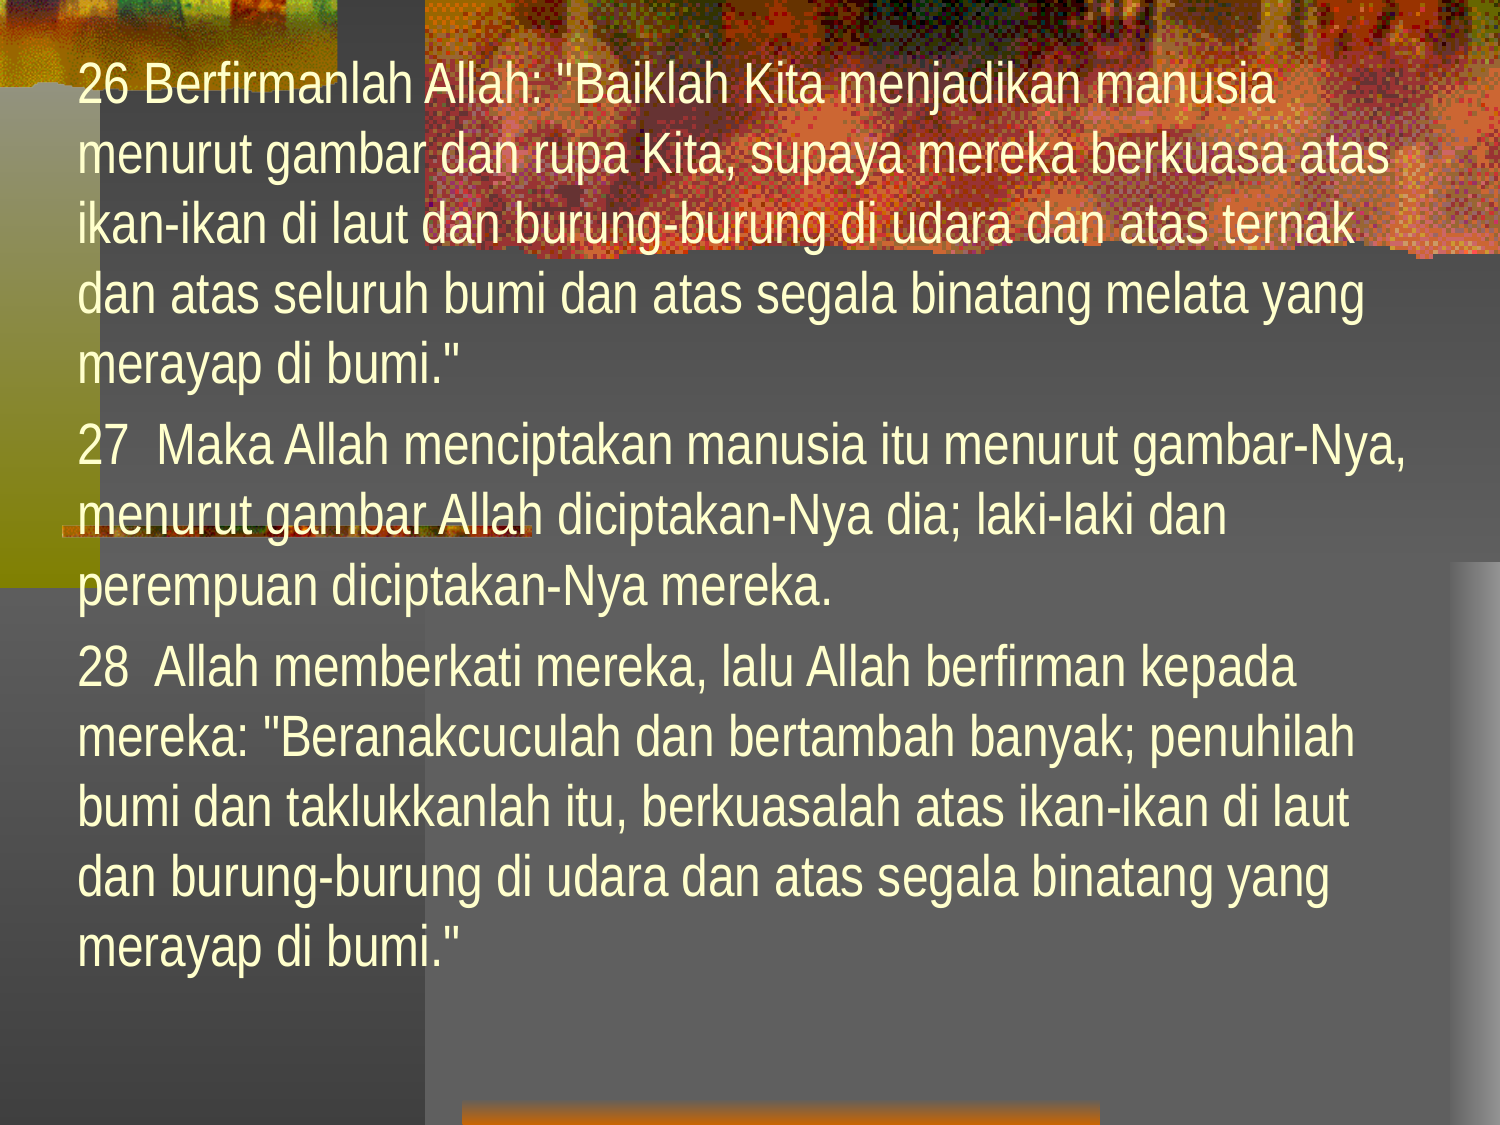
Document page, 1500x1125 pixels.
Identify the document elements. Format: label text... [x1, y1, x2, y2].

subtitle 26 Berfirmanlah Allah: "Baiklah Kita menjadikan manusia menurut gambar dan rupa Kita, supaya mereka berkuasa atas ikan-ikan di laut dan burung-burung di udara dan atas ternak dan atas seluruh bumi dan atas segala binatang melata yang merayap di bumi." 27 Maka Allah menciptakan manusia itu menurut gambar-Nya, menurut gambar Allah diciptakan-Nya dia; laki-laki dan perempuan diciptakan-Nya mereka. 28 Allah memberkati mereka, lalu Allah berfirman kepada mereka: "Beranakcuculah dan bertambah banyak; penuhilah bumi dan taklukkanlah itu, berkuasalah atas ikan-ikan di laut dan burung-burung di udara dan atas segala binatang yang merayap di bumi." [62, 37, 1426, 1038]
picture [425, 0, 1500, 259]
picture [0, 0, 338, 94]
